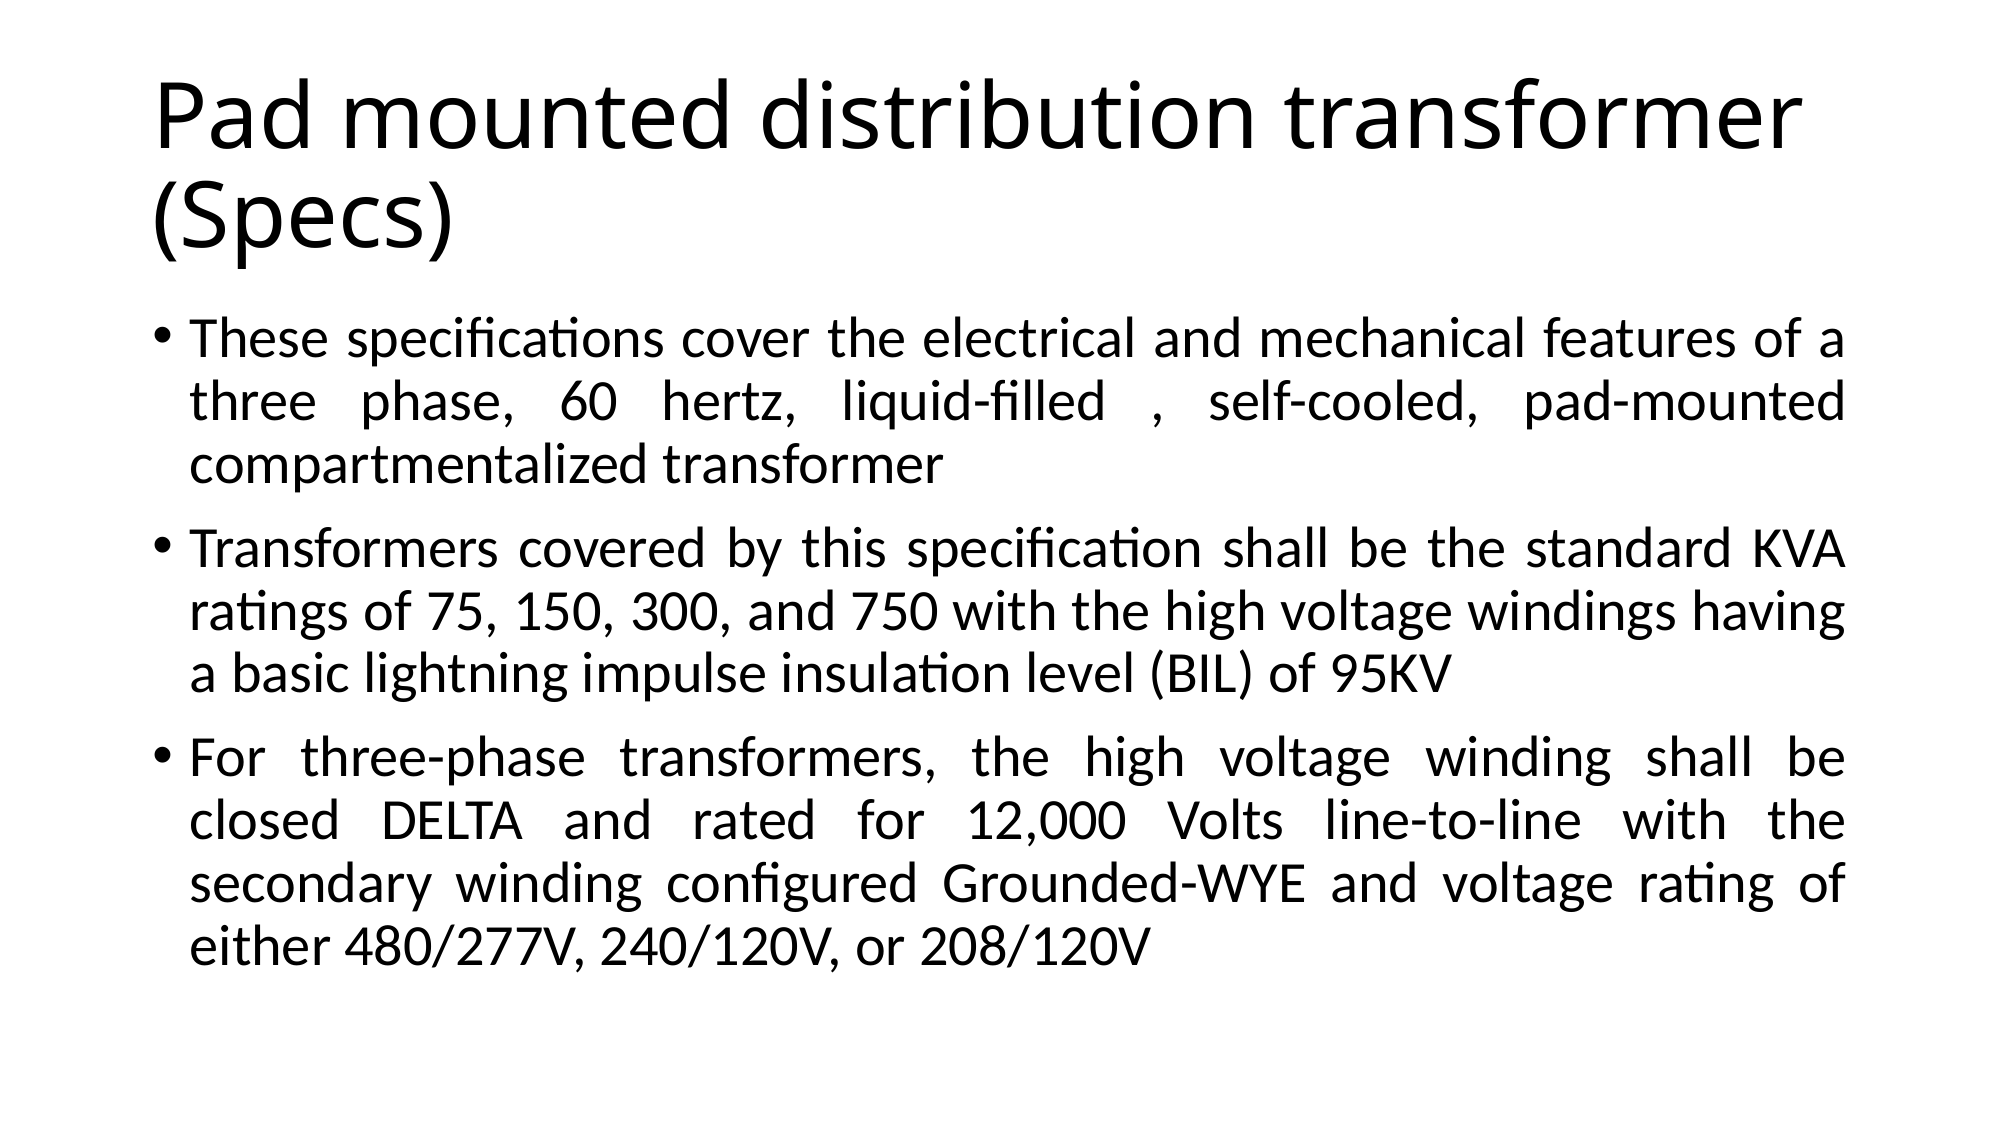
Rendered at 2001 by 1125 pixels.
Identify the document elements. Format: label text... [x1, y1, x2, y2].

list These specifications cover the electrical and mechanical features of a three phase, 60 hertz, liquid-filled , self-cooled, pad-mounted compartmentalized transformer Transformers covered by this specification shall be the standard KVA ratings of 75, 150, 300, and 750 with the high voltage windings having a basic lightning impulse insulation level (BIL) of 95KV For three-phase transformers, the high voltage winding shall be closed DELTA and rated for 12,000 Volts line-to-line with the secondary winding configured Grounded-WYE and voltage rating of either 480/277V, 240/120V, or 208/120V [137, 299, 1863, 1014]
title Pad mounted distribution transformer (Specs) [137, 59, 1863, 278]
